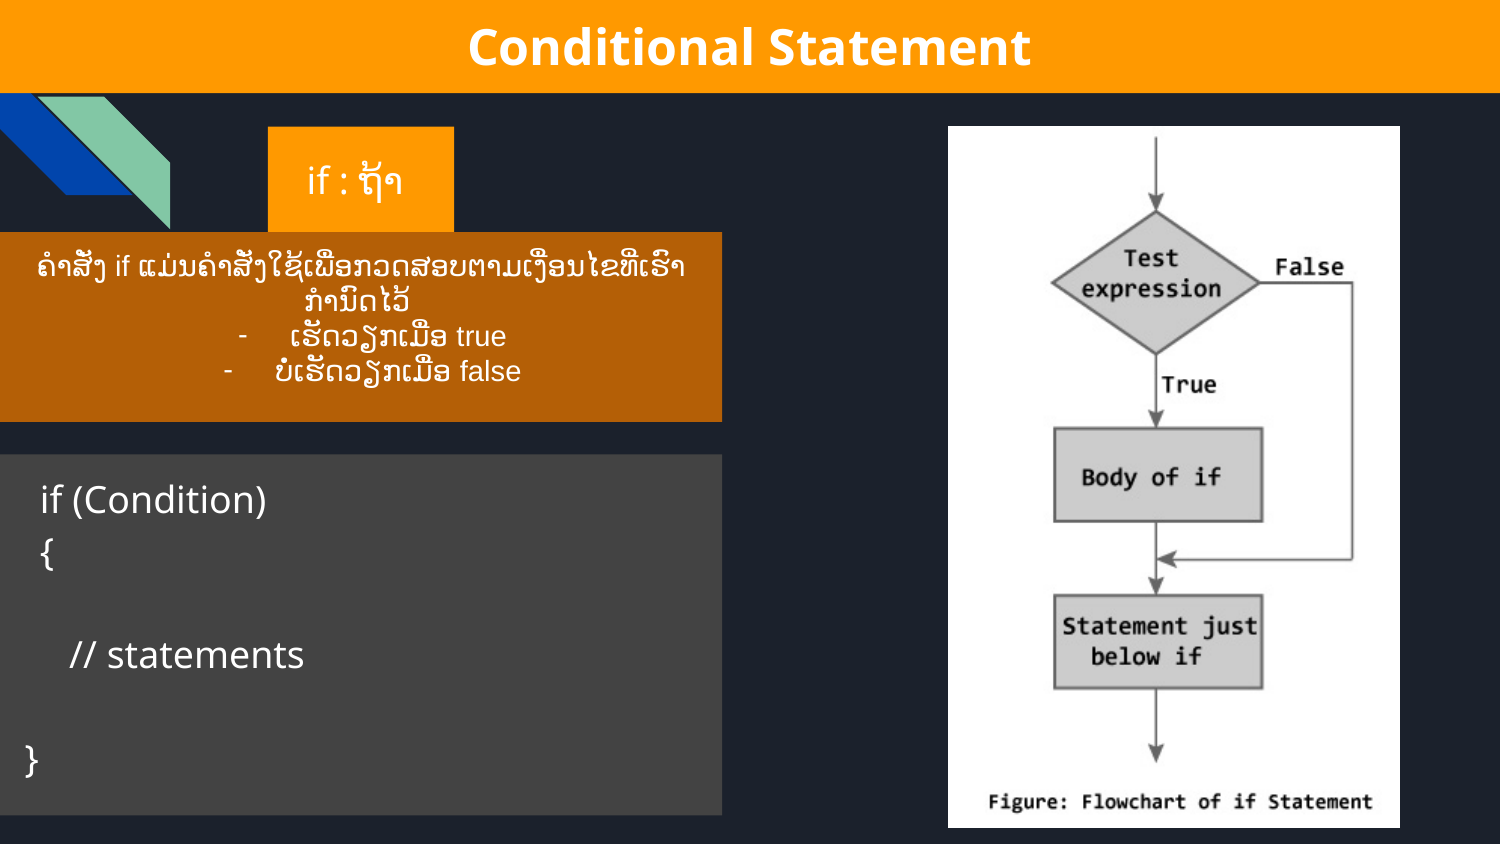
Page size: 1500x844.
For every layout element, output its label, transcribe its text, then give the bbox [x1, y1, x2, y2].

text_box Conditional Statement [0, 0, 1500, 94]
text_box if : ຖ້າ [267, 126, 455, 232]
text_box ຄໍາສັ່ງ if ແມ່ນຄຳສັ່ງໃຊ້ເພື່ອກວດສອບຕາມເງື່ອນໄຂທີ່ເຮົາກຳນົດໄວ້ ເຮັດວຽກເມື່ອ true ບໍ່ເຮັດວຽກເມື່ອ false [0, 232, 723, 422]
text_box if (Condition) { // statements } [0, 454, 723, 816]
picture [947, 126, 1401, 828]
